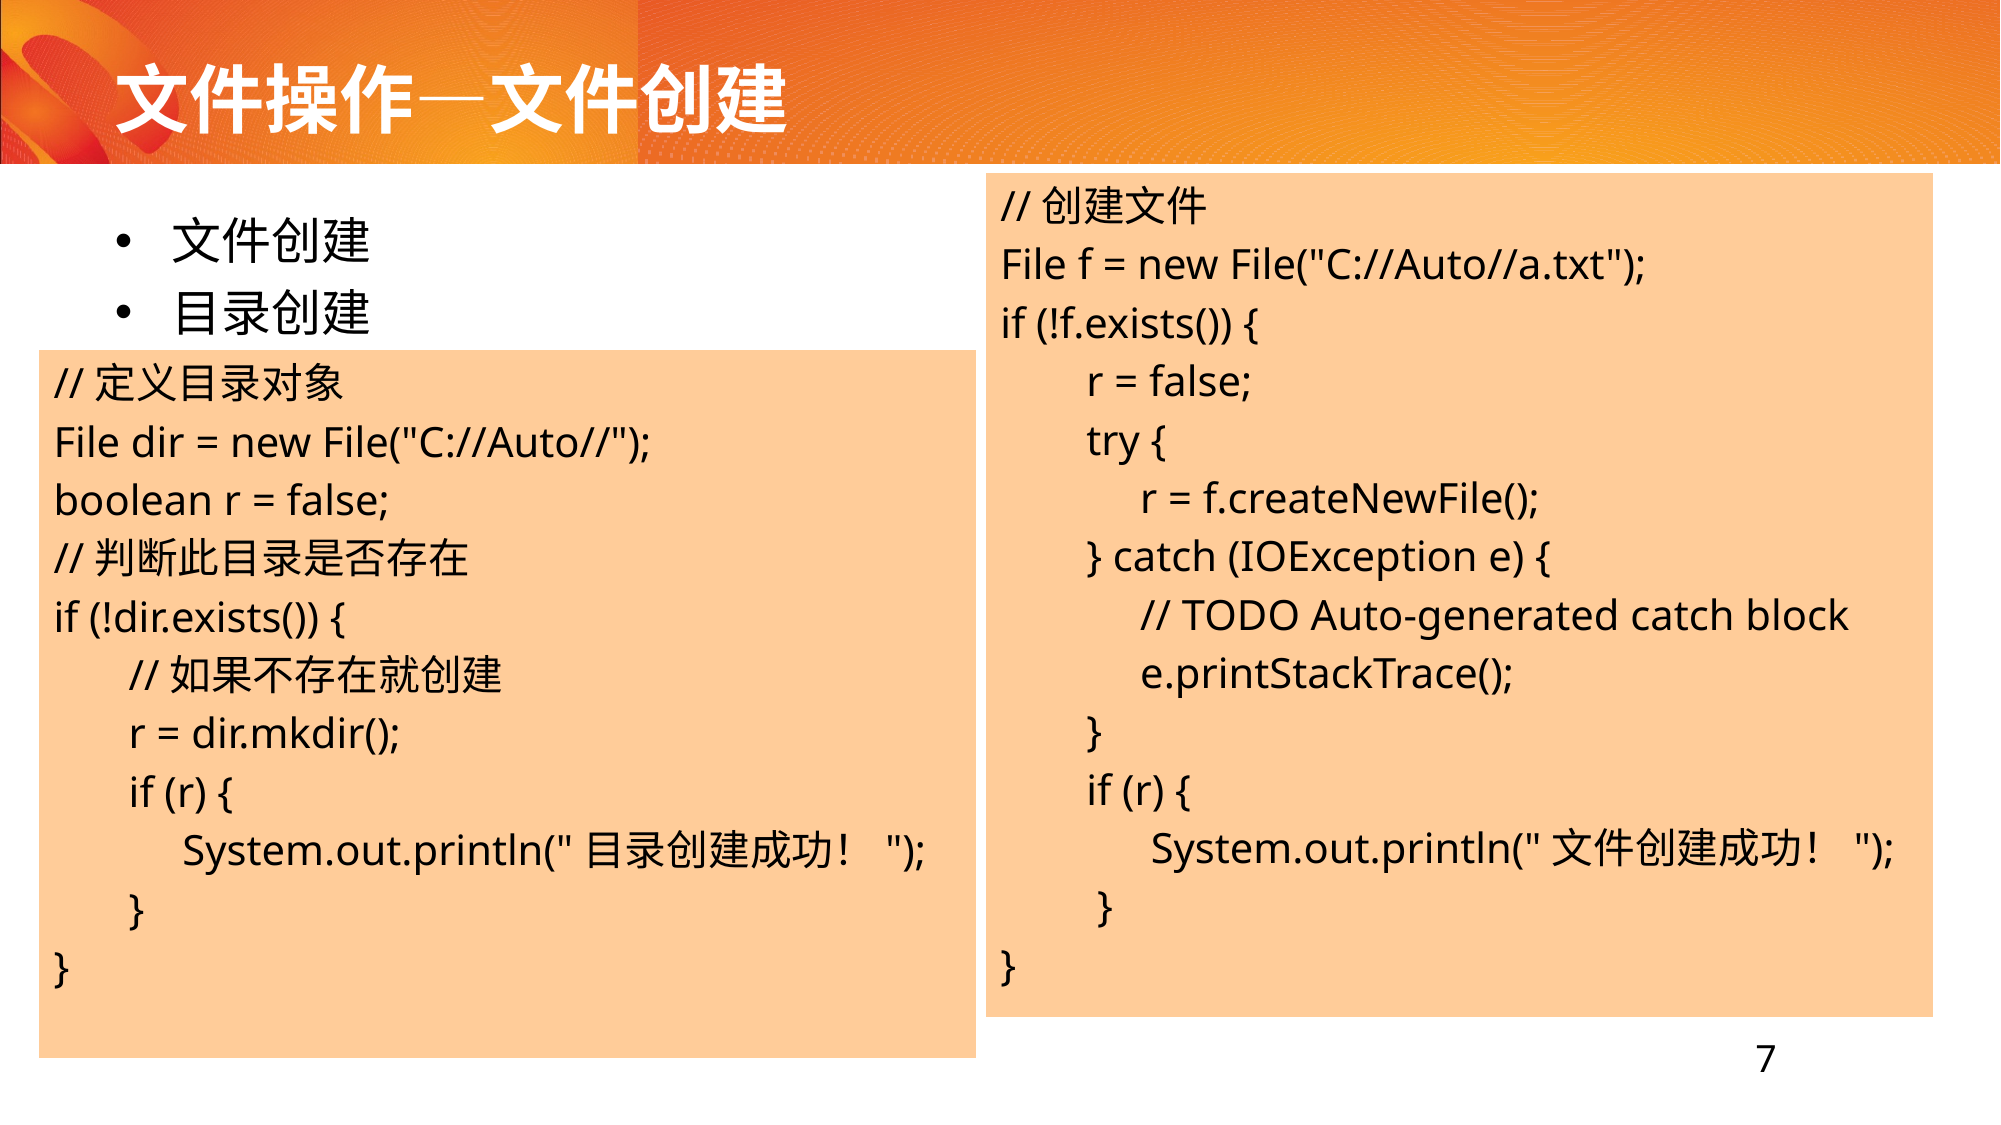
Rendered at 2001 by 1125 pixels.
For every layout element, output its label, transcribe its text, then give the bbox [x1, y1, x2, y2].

text_box //创建文件 File f = new File("C://Auto//a.txt"); if (!f.exists()) { r = false; try { r = f.createNewFile(); } catch (IOException e) { // TODO Auto-generated catch block e.printStackTrace(); } if (r) { System.out.println("文件创建成功！"); } } [985, 172, 1934, 1018]
picture [0, 0, 2000, 164]
list 文件创建 目录创建 [99, 190, 985, 1005]
text_box //定义目录对象 File dir = new File("C://Auto//"); boolean r = false; //判断此目录是否存在 if (!dir.exists()) { //如果不存在就创建 r = dir.mkdir(); if (r) { System.out.println("目录创建成功！"); } } [38, 349, 977, 1059]
title 文件操作—文件创建 [99, 45, 1900, 167]
